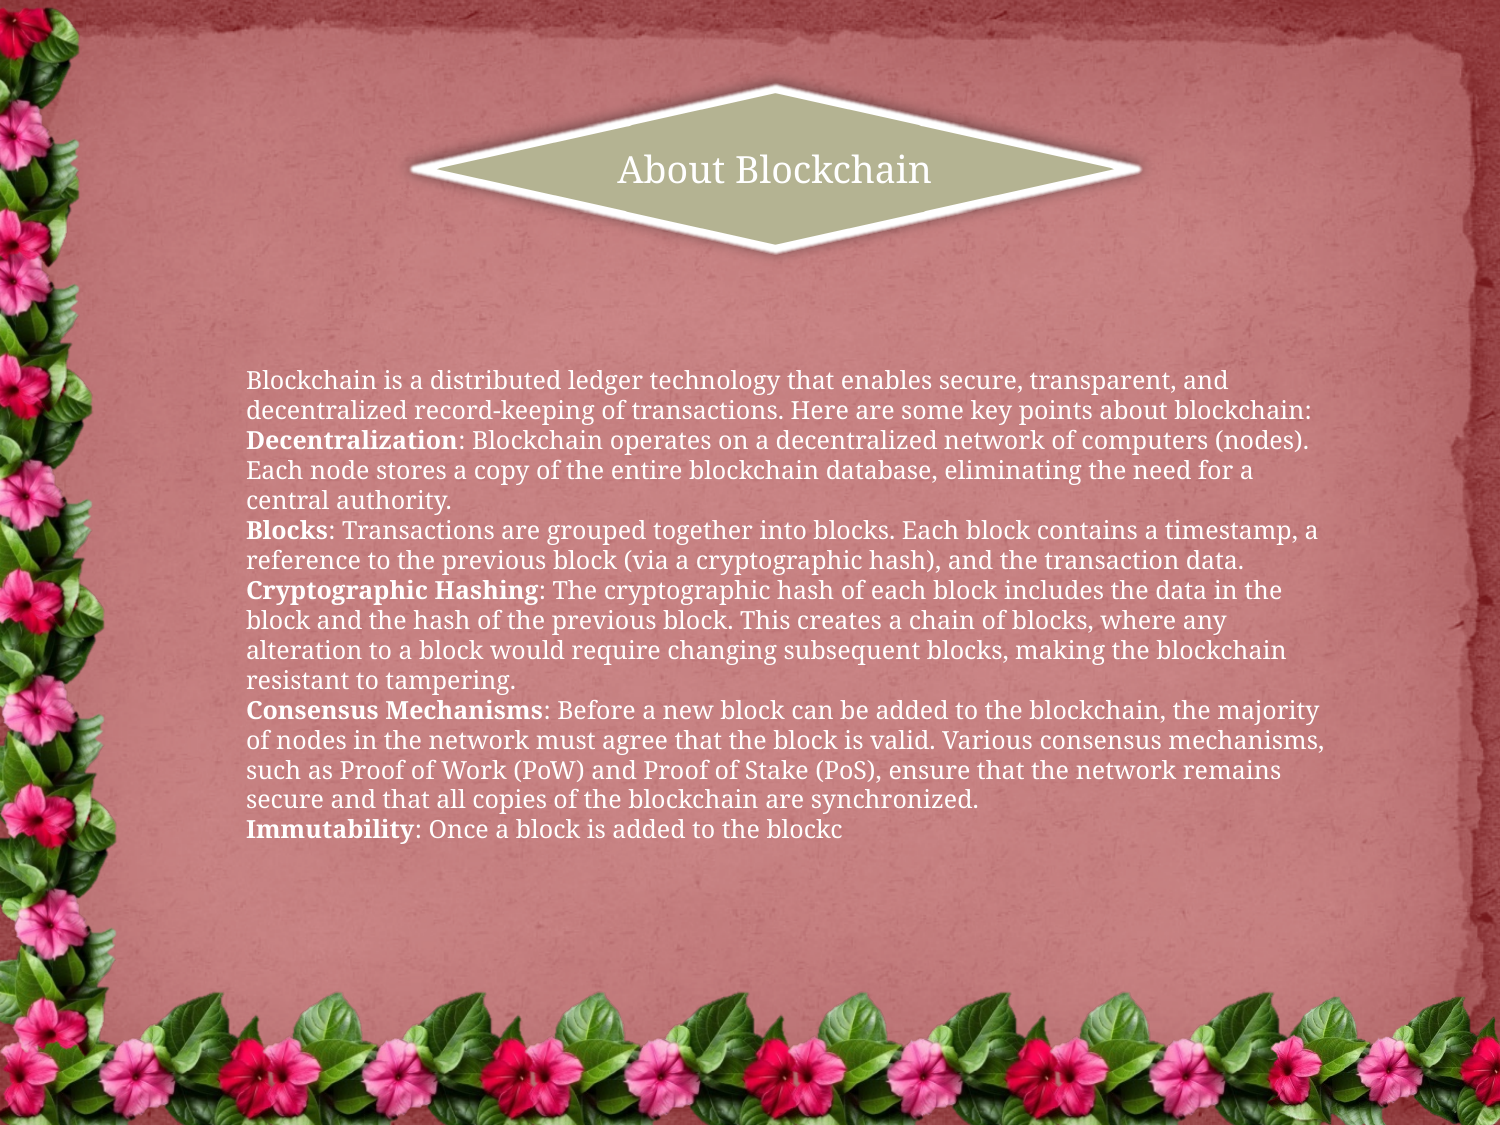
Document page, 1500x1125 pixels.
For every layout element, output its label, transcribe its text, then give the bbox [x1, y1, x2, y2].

picture [0, 0, 1500, 1125]
text_box Blockchain is a distributed ledger technology that enables secure, transparent, and decentralized record-keeping of transactions. Here are some key points about blockchain: Decentralization: Blockchain operates on a decentralized network of computers (nodes). Each node stores a copy of the entire blockchain database, eliminating the need for a central authority. Blocks: Transactions are grouped together into blocks. Each block contains a timestamp, a reference to the previous block (via a cryptographic hash), and the transaction data. Cryptographic Hashing: The cryptographic hash of each block includes the data in the block and the hash of the previous block. This creates a chain of blocks, where any alteration to a block would require changing subsequent blocks, making the blockchain resistant to tampering. Consensus Mechanisms: Before a new block can be added to the blockchain, the majority of nodes in the network must agree that the block is valid. Various consensus mechanisms, such as Proof of Work (PoW) and Proof of Stake (PoS), ensure that the network remains secure and that all copies of the blockchain are synchronized. Immutability: Once a block is added to the blockc [231, 312, 1358, 879]
text_box About Blockchain [413, 87, 1138, 251]
